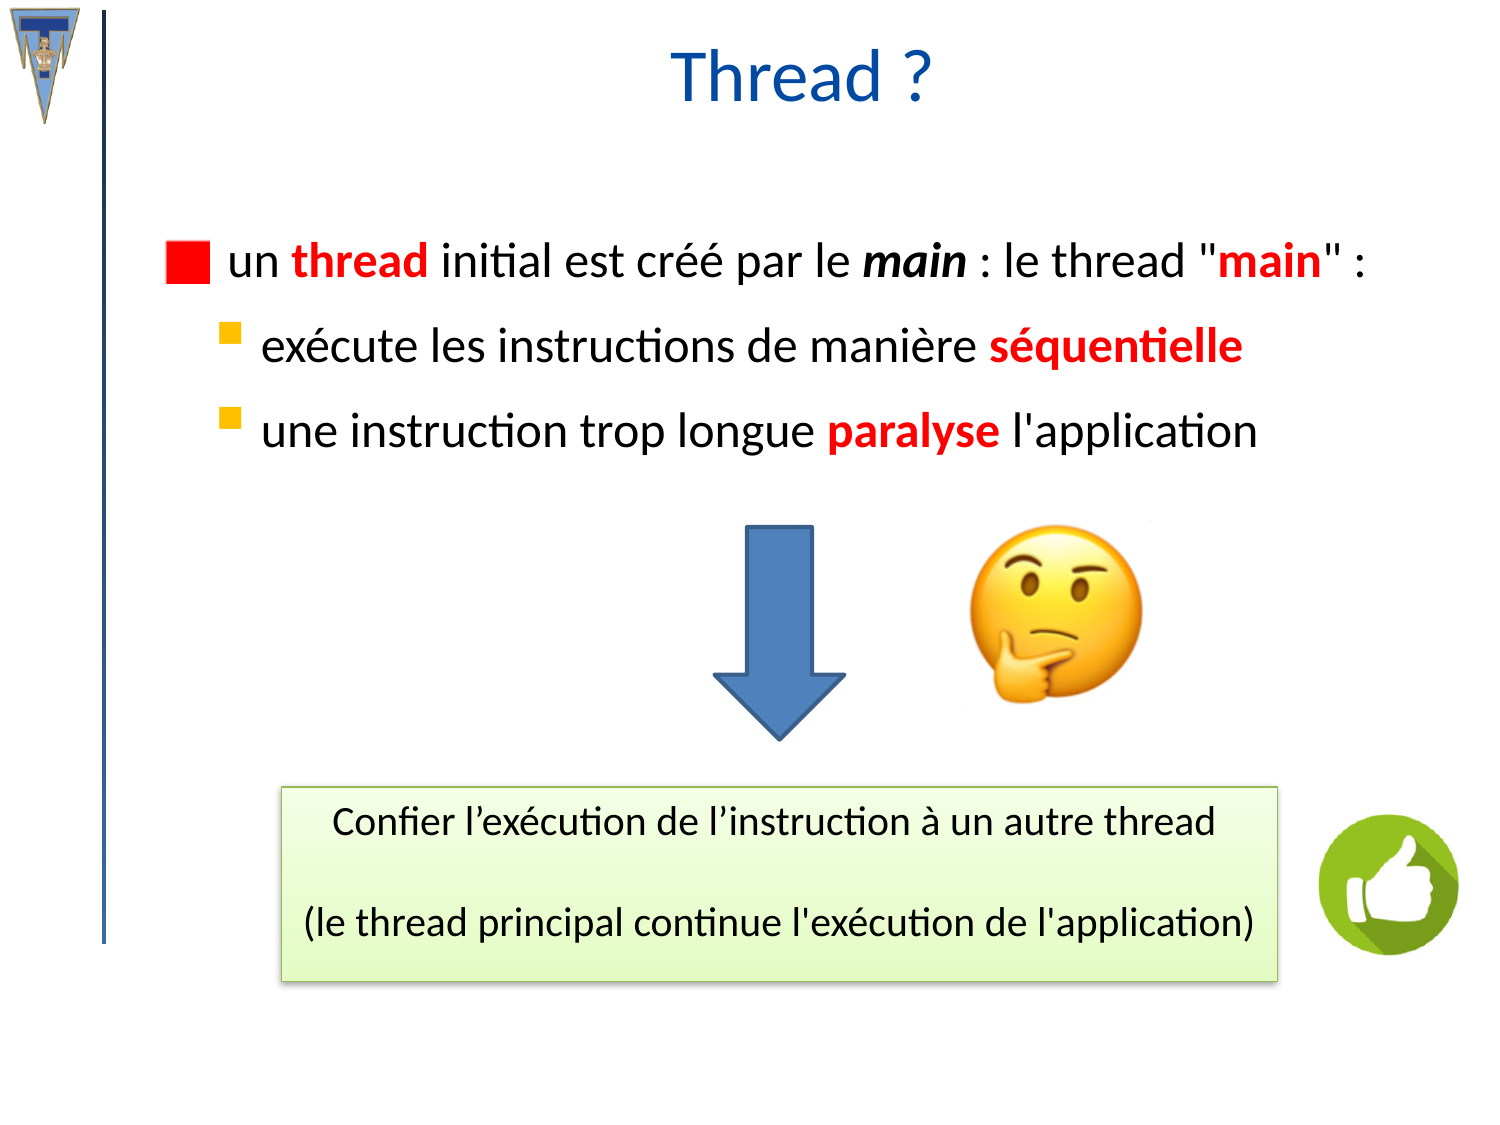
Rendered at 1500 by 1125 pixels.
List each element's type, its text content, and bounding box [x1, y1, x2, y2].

picture [9, 7, 80, 124]
text_box Thread ? [123, 19, 1483, 147]
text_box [714, 520, 1151, 740]
list un thread initial est créé par le main : le thread "main" : exécute les instructions de manière séquentielle une instruction trop longue paralyse l'application [123, 219, 1500, 1106]
picture [156, 231, 210, 284]
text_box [281, 786, 1462, 984]
